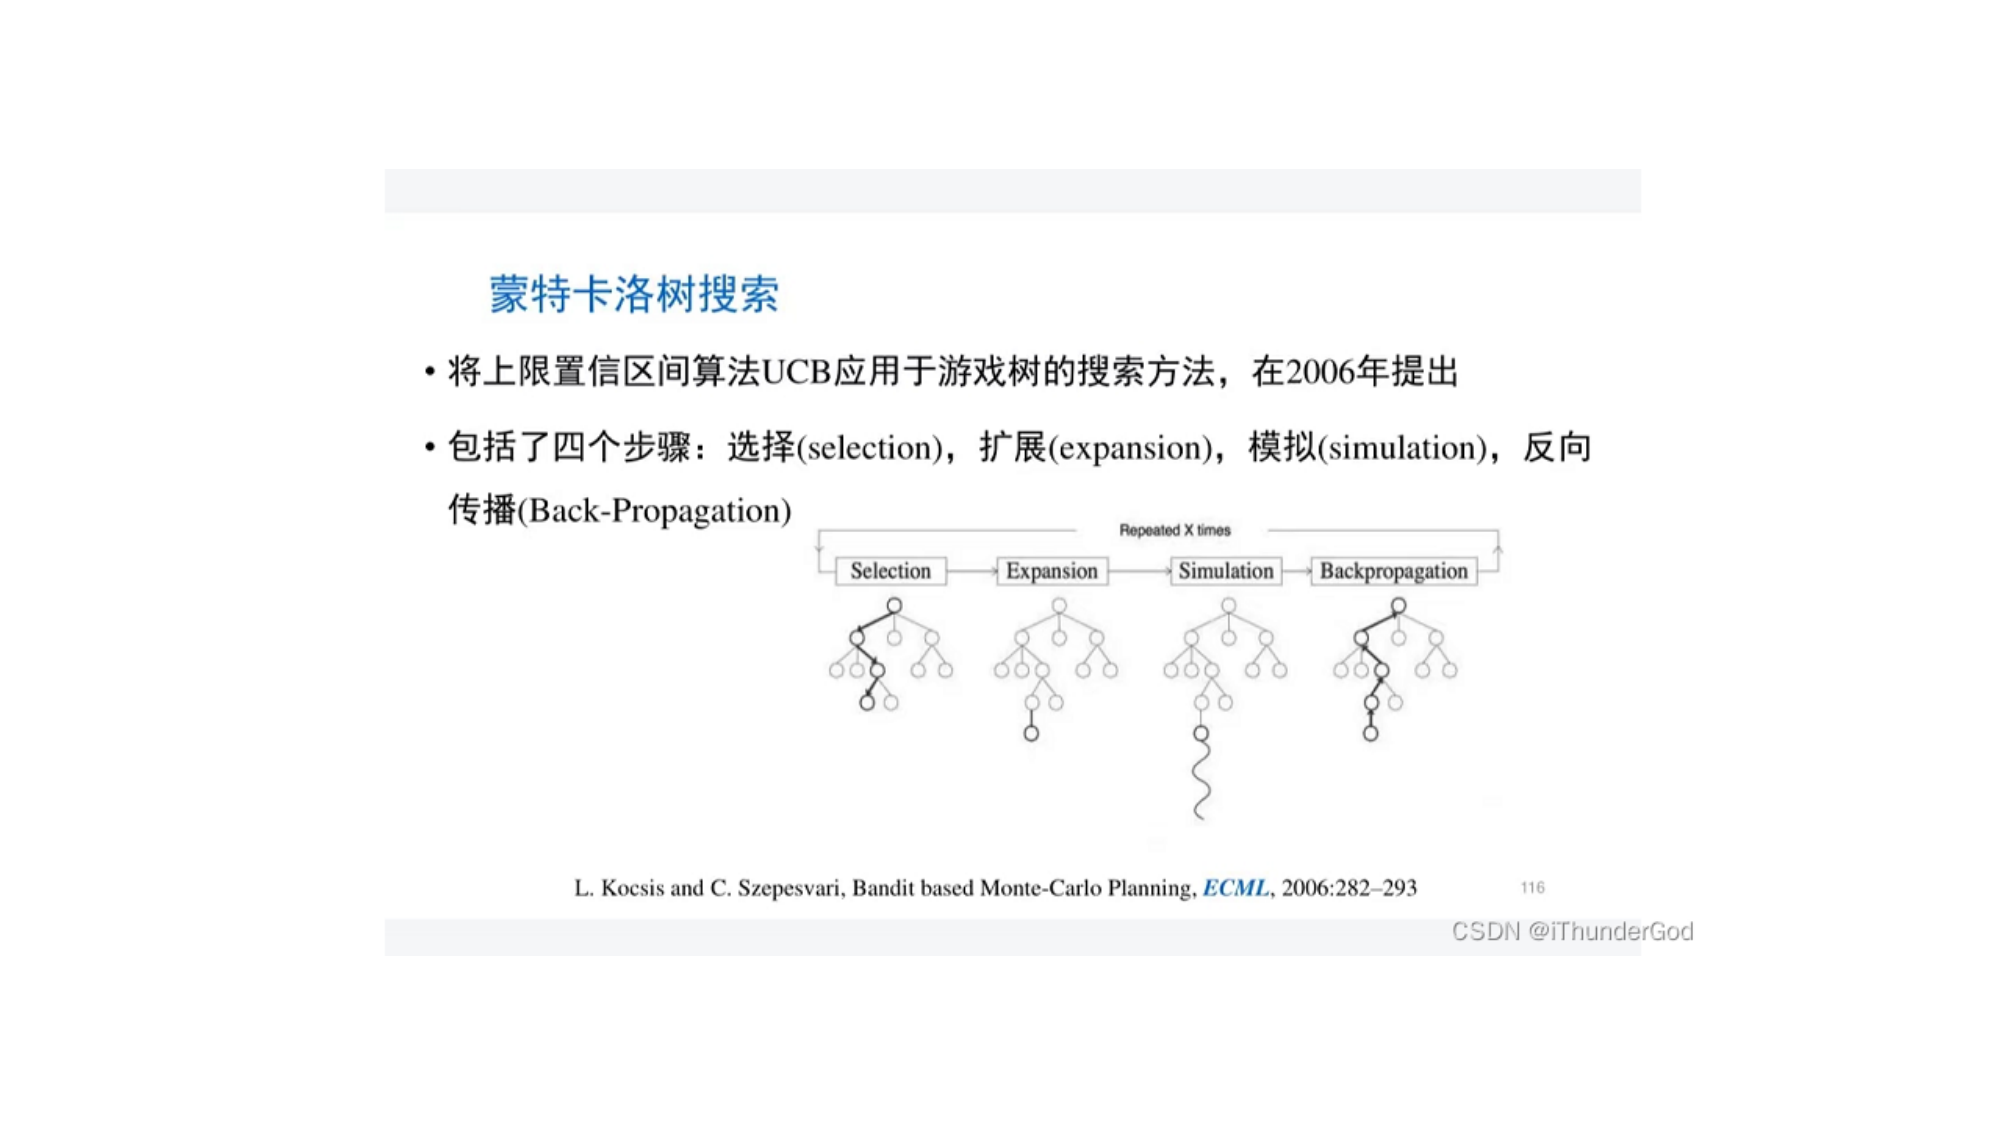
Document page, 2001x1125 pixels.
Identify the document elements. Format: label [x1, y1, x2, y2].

picture [282, 169, 1718, 956]
